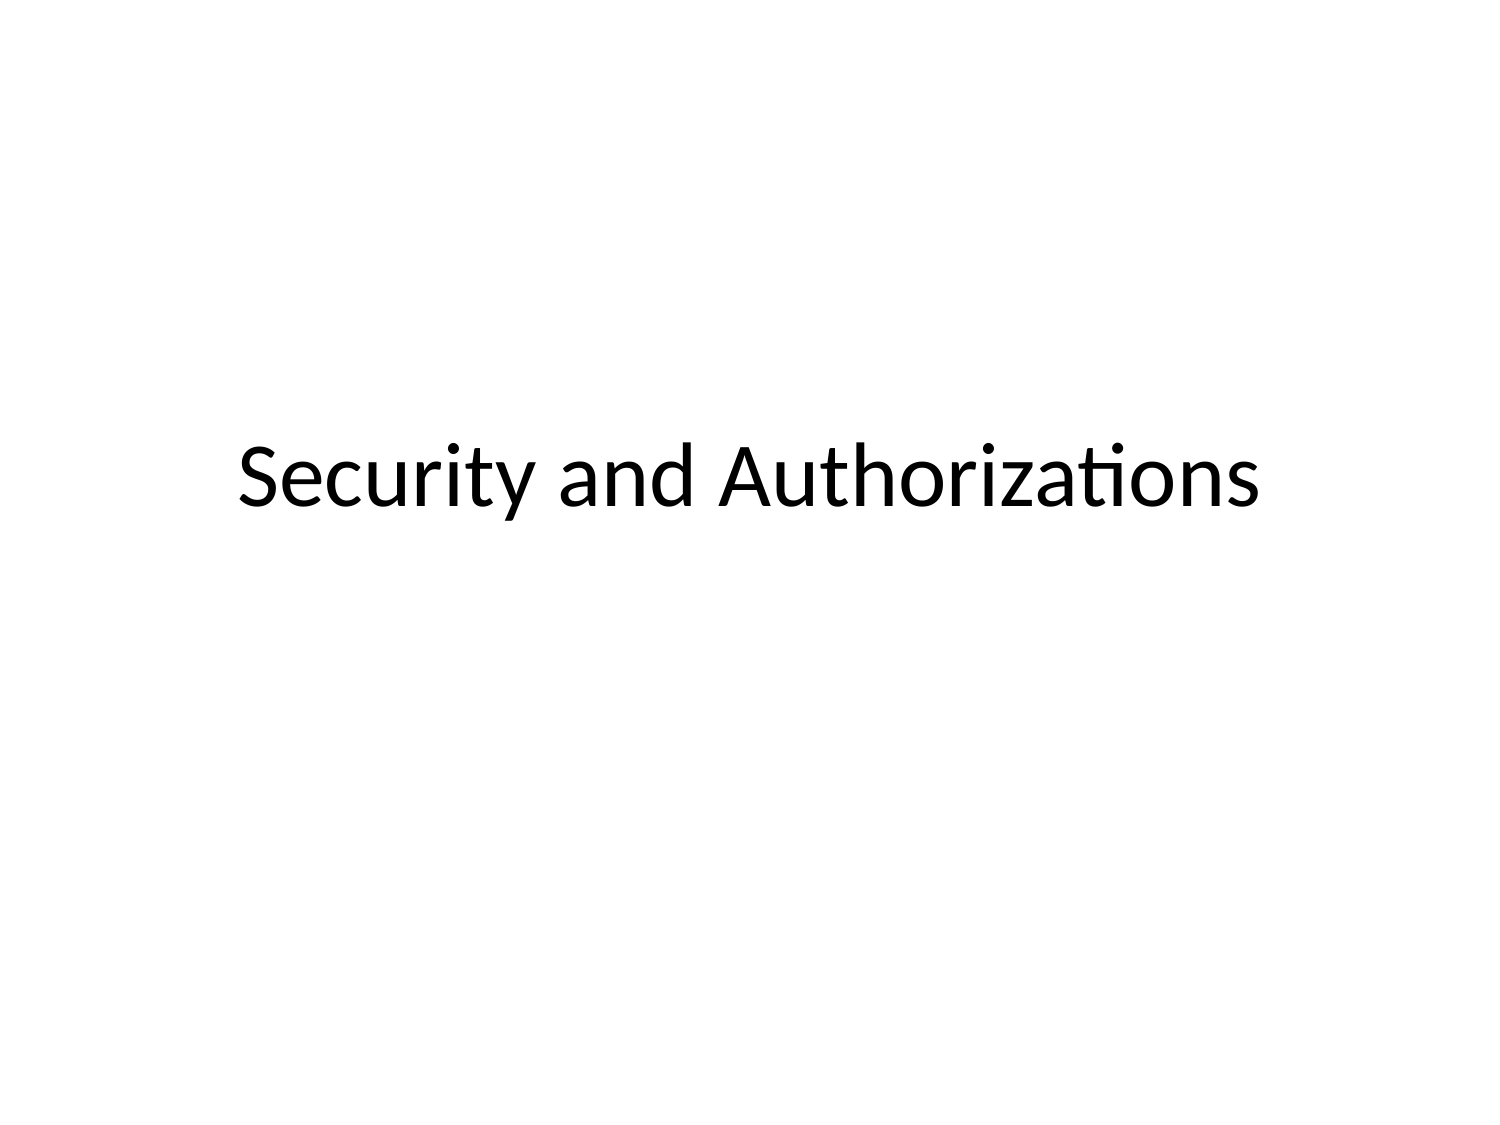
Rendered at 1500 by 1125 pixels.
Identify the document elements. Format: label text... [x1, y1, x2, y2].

title Security and Authorizations [112, 349, 1388, 591]
